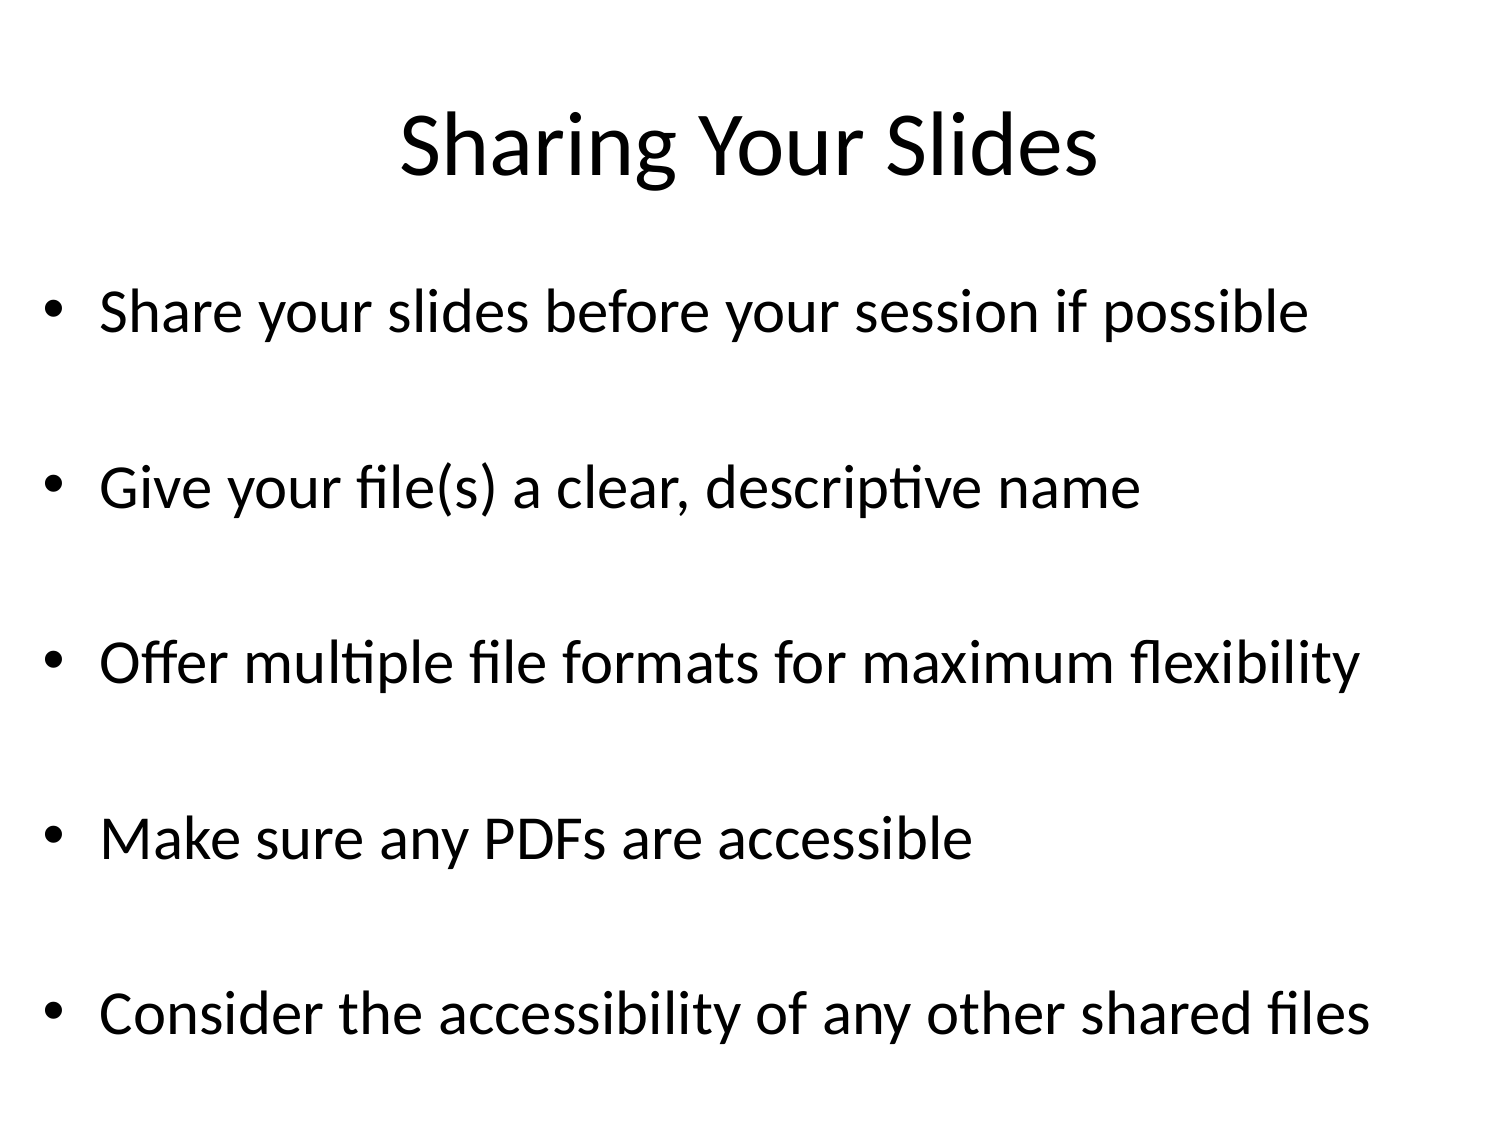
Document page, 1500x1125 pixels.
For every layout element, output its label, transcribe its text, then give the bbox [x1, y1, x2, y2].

title Sharing Your Slides [75, 45, 1425, 233]
list Share your slides before your session if possible Give your file(s) a clear, descriptive name Offer multiple file formats for maximum flexibility Make sure any PDFs are accessible Consider the accessibility of any other shared files [27, 262, 1473, 1061]
